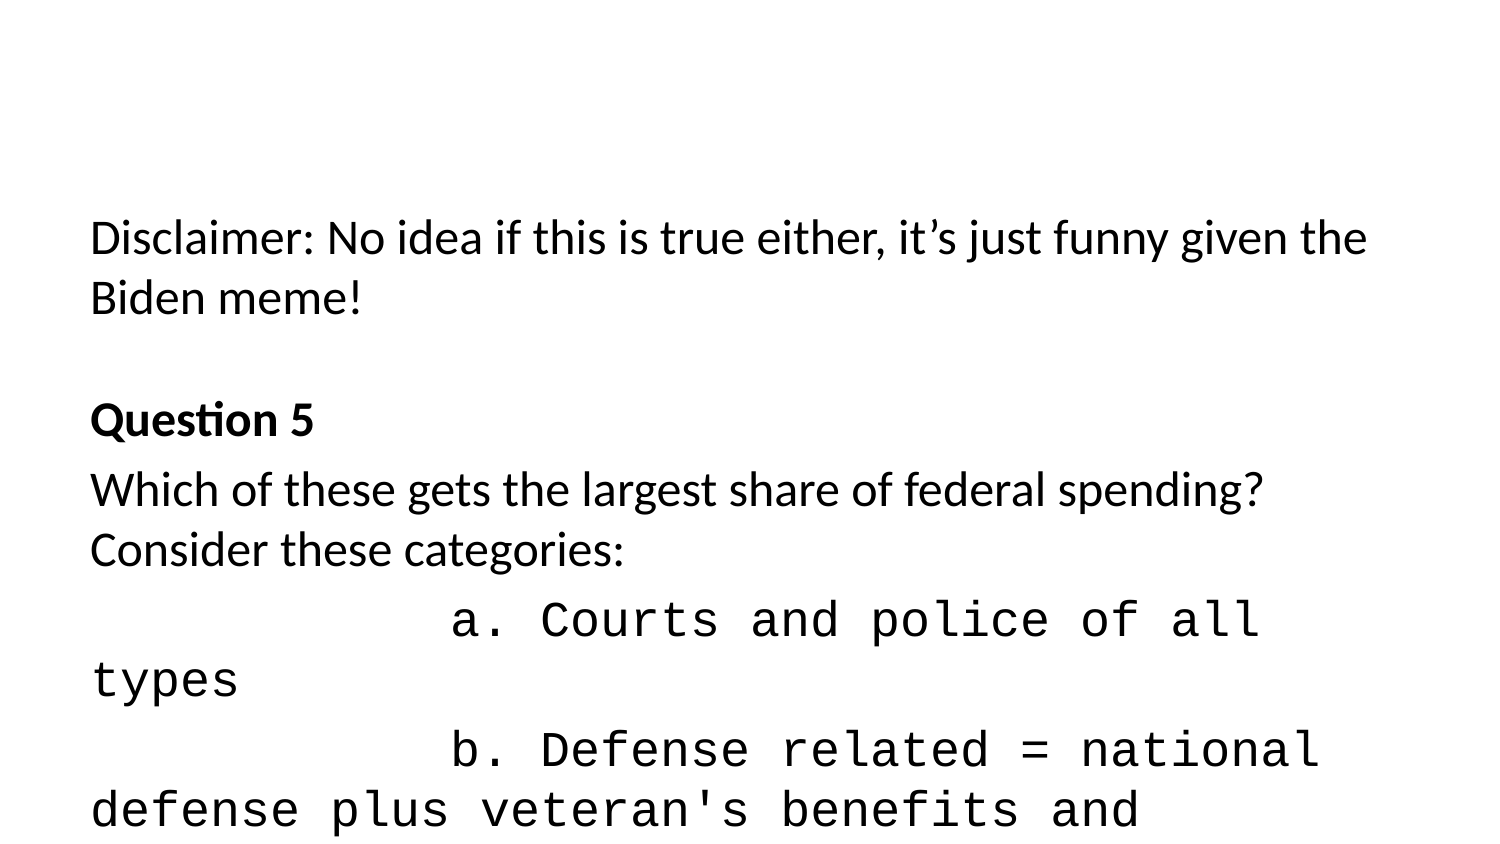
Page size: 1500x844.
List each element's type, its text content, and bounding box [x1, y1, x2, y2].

list Disclaimer: No idea if this is true either, it’s just funny given the Biden meme! Question 5 Which of these gets the largest share of federal spending? Consider these categories: a. Courts and police of all types b. Defense related = national defense plus veteran's benefits and services c. Senior citizens benefits = Social Security and Medicare d. Welfare for non-seniors Question 5 Which of these gets the largest share of federal spending? Consider these categories: Correct Answer: C - Senior citizens benefits at 33% d. Welfare for non-seniors is close at 32% a. Courts and police of all types - less than 4$ b. Defense related = national defense plus veteran's benefits and services - 17% c. Senior citizens benefits = Social Security and Medicare - 33% d. Welfare for non-seniors - 32% Next version We will revisit this topic at least once more during the semester and you can expect I will pick on a Republican Senator! [75, 196, 1425, 754]
